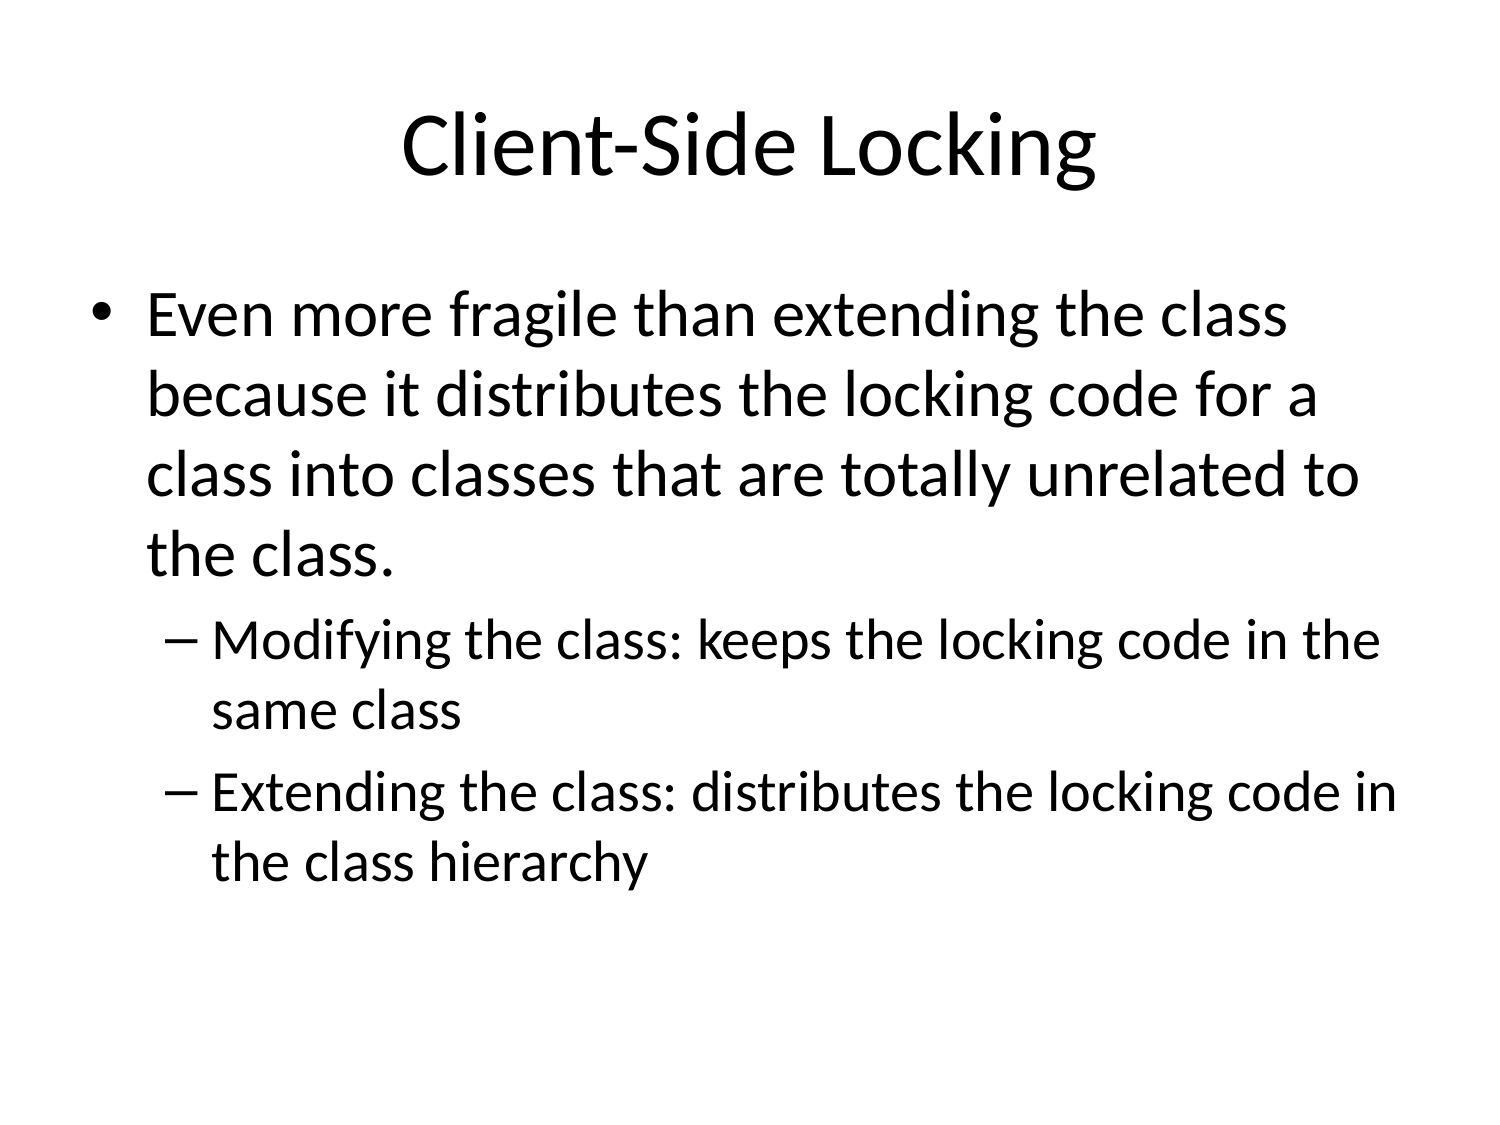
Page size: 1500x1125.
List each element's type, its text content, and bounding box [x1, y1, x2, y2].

list Even more fragile than extending the class because it distributes the locking code for a class into classes that are totally unrelated to the class. Modifying the class: keeps the locking code in the same class Extending the class: distributes the locking code in the class hierarchy [75, 262, 1425, 1005]
title Client-Side Locking [75, 45, 1425, 233]
